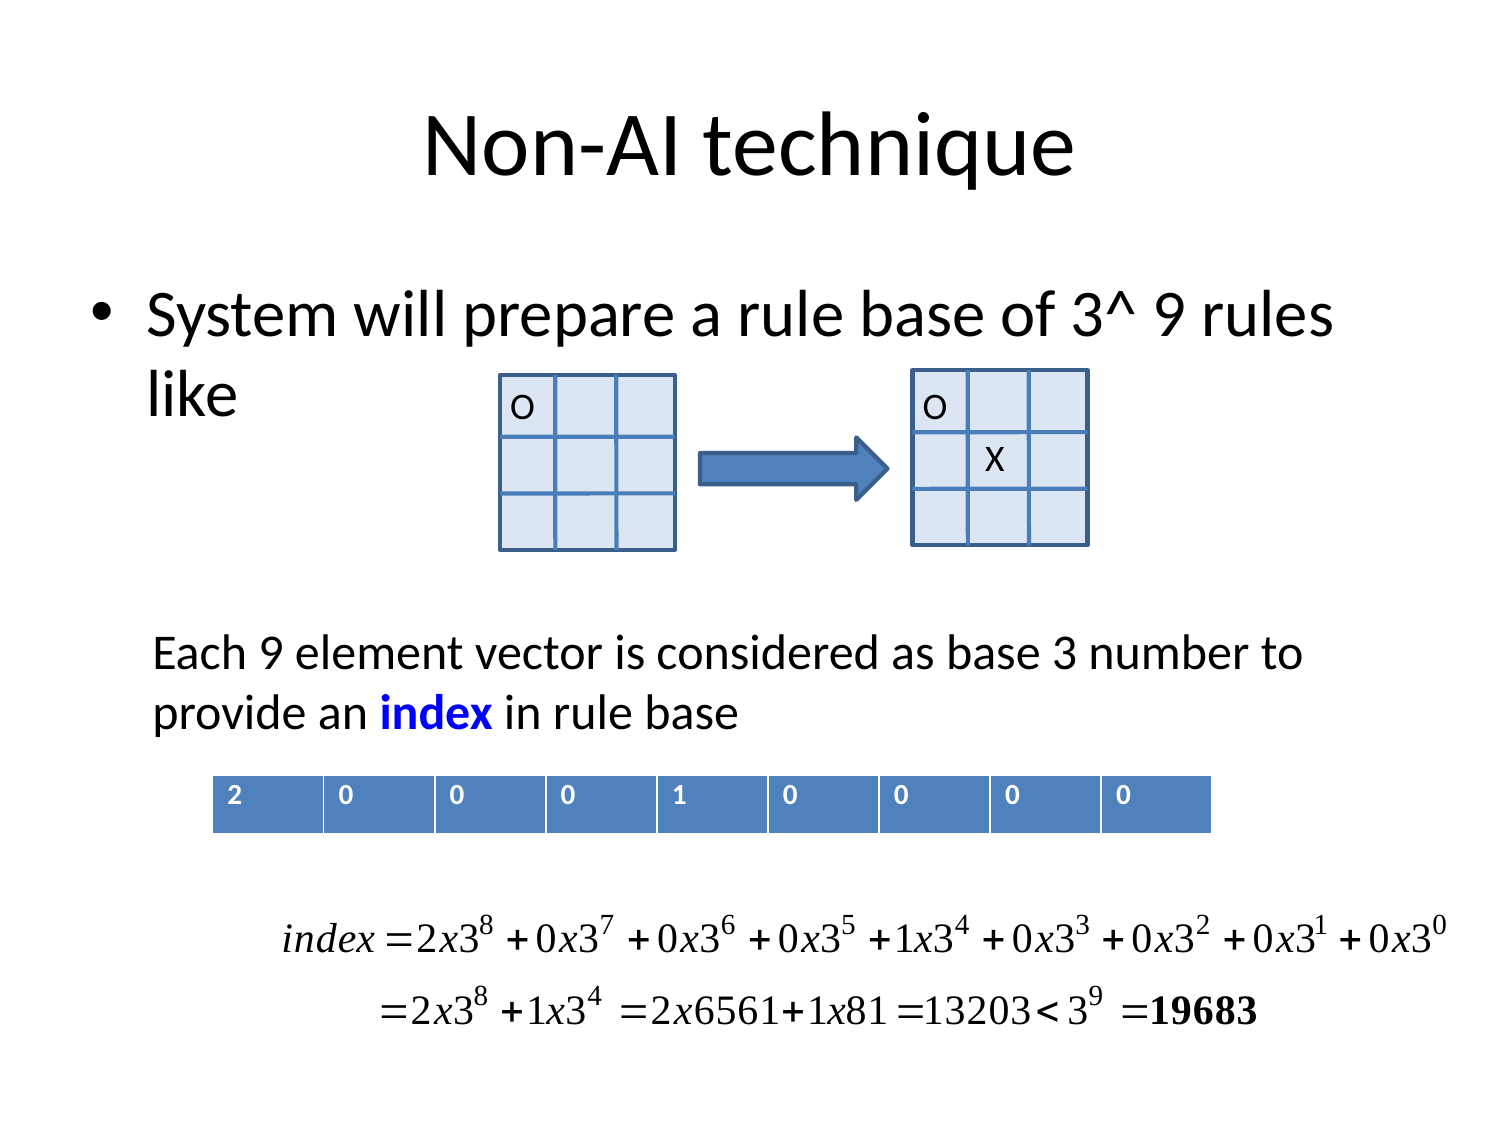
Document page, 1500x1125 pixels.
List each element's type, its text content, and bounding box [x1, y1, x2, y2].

table_header 0 [436, 776, 545, 833]
table_header 0 [547, 776, 656, 833]
table_header 0 [324, 776, 434, 833]
table_header 0 [991, 776, 1100, 833]
list System will prepare a rule base of 3^ 9 rules like [75, 262, 1425, 438]
table_header 2 [213, 776, 323, 833]
table_header 0 [769, 776, 878, 833]
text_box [499, 374, 676, 551]
table_header 0 [880, 776, 989, 833]
title Non-AI technique [75, 45, 1425, 233]
text_box [697, 435, 890, 502]
text_box Each 9 element vector is considered as base 3 number to provide an index in rule base [137, 612, 1363, 748]
table_header 1 [658, 776, 767, 833]
table_header 0 [1102, 776, 1211, 833]
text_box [912, 370, 1088, 546]
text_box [274, 899, 1458, 1047]
